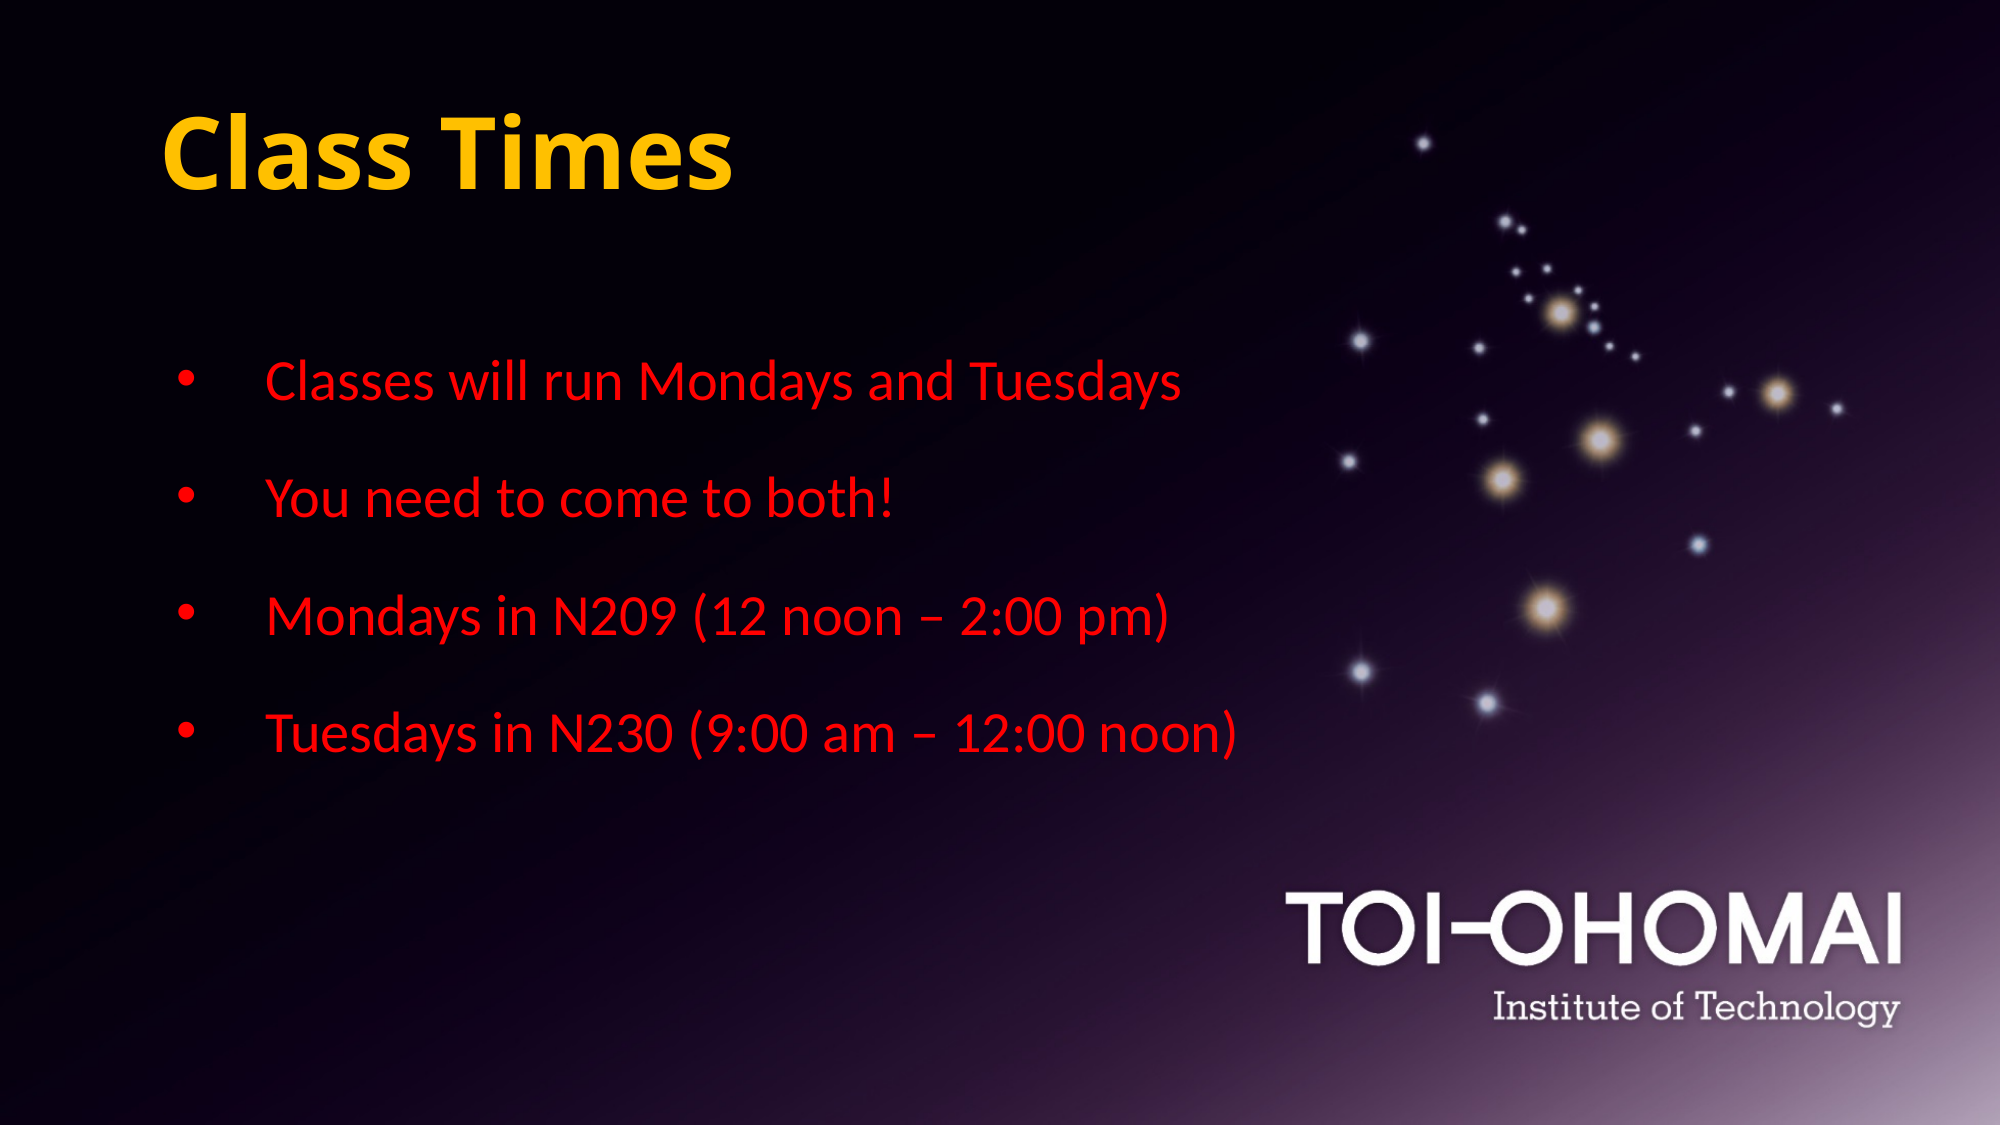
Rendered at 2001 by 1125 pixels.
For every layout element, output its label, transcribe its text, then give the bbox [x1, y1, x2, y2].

list Classes will run Mondays and Tuesdays You need to come to both! Mondays in N209 (12 noon – 2:00 pm) Tuesdays in N230 (9:00 am – 12:00 noon) [161, 299, 1863, 1014]
picture [0, 0, 2000, 1125]
title Class Times [144, 97, 1846, 216]
